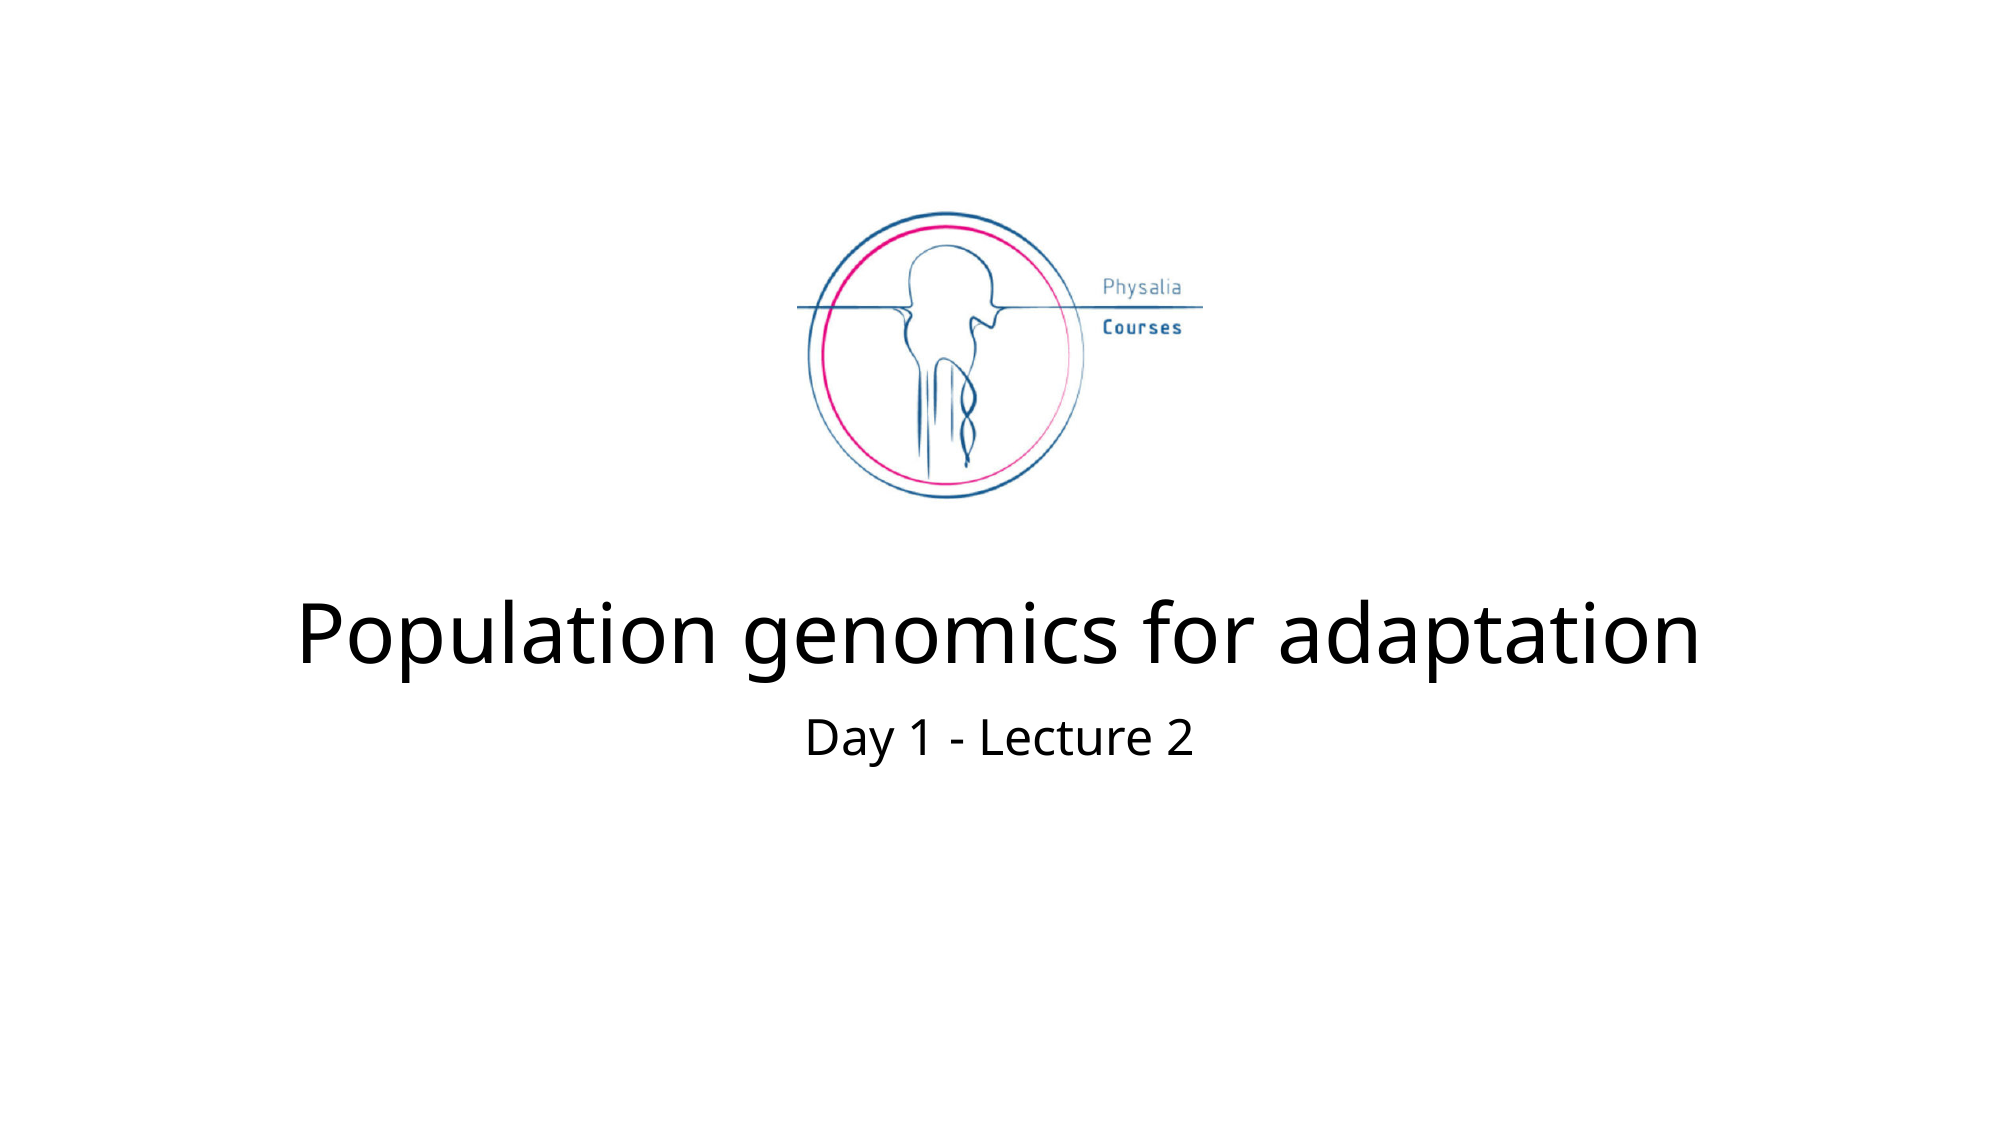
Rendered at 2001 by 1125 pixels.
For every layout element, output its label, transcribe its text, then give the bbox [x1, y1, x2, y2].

title Population genomics for adaptation [249, 297, 1750, 690]
subtitle Day 1 - Lecture 2 [249, 704, 1750, 976]
picture [797, 142, 1203, 548]
